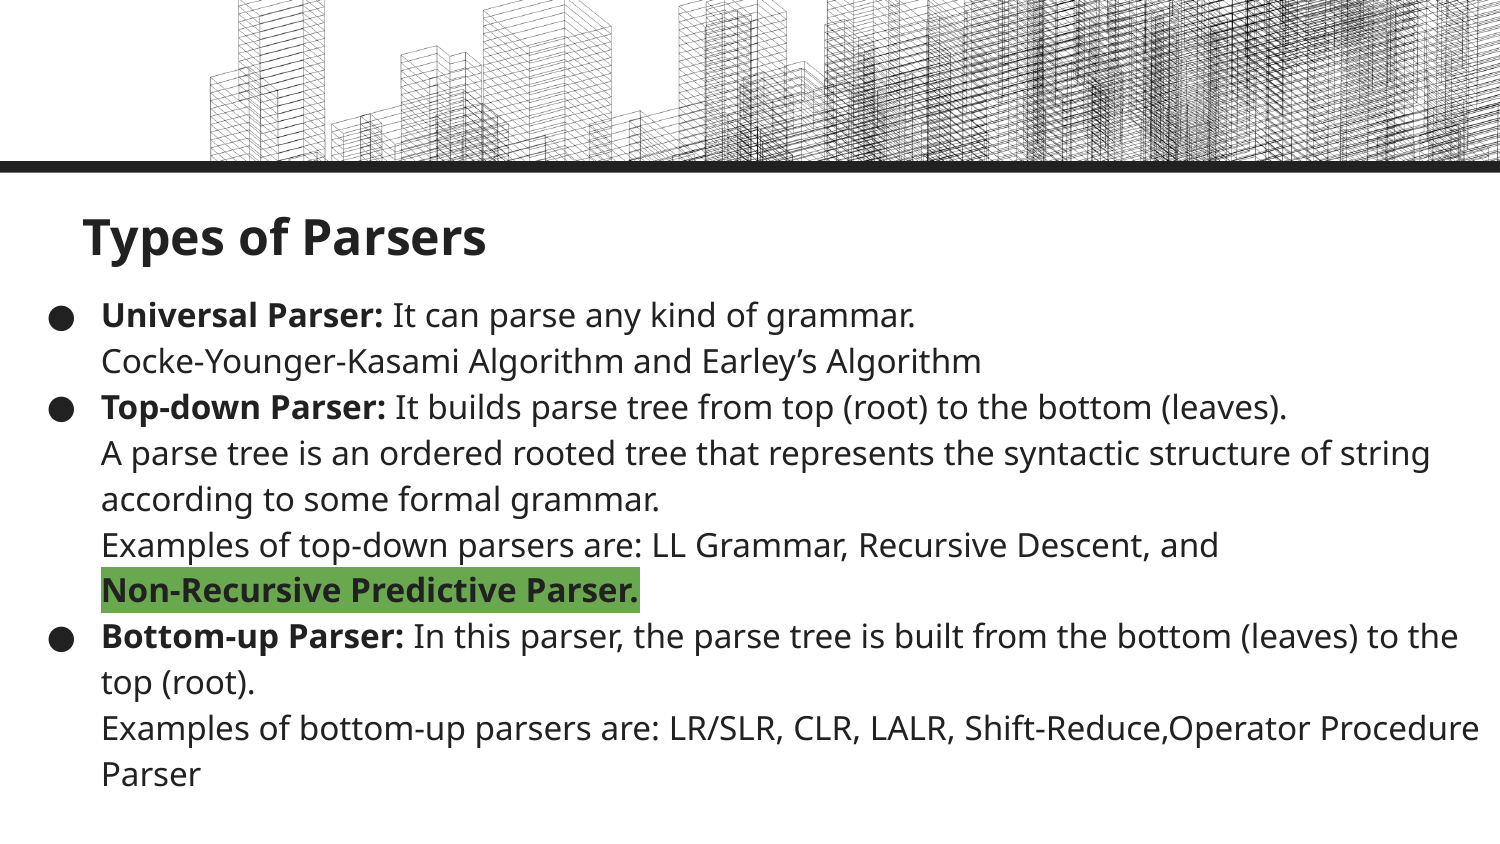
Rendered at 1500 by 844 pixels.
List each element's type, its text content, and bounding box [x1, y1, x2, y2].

list Universal Parser: It can parse any kind of grammar. Cocke-Younger-Kasami Algorithm and Earley’s Algorithm Top-down Parser: It builds parse tree from top (root) to the bottom (leaves). A parse tree is an ordered rooted tree that represents the syntactic structure of string according to some formal grammar. Examples of top-down parsers are: LL Grammar, Recursive Descent, and Non-Recursive Predictive Parser. Bottom-up Parser: In this parser, the parse tree is built from the bottom (leaves) to the top (root). Examples of bottom-up parsers are: LR/SLR, CLR, LALR, Shift-Reduce,Operator Procedure Parser [10, 273, 1500, 836]
picture [0, 0, 1500, 161]
title Types of Parsers [67, 183, 988, 273]
